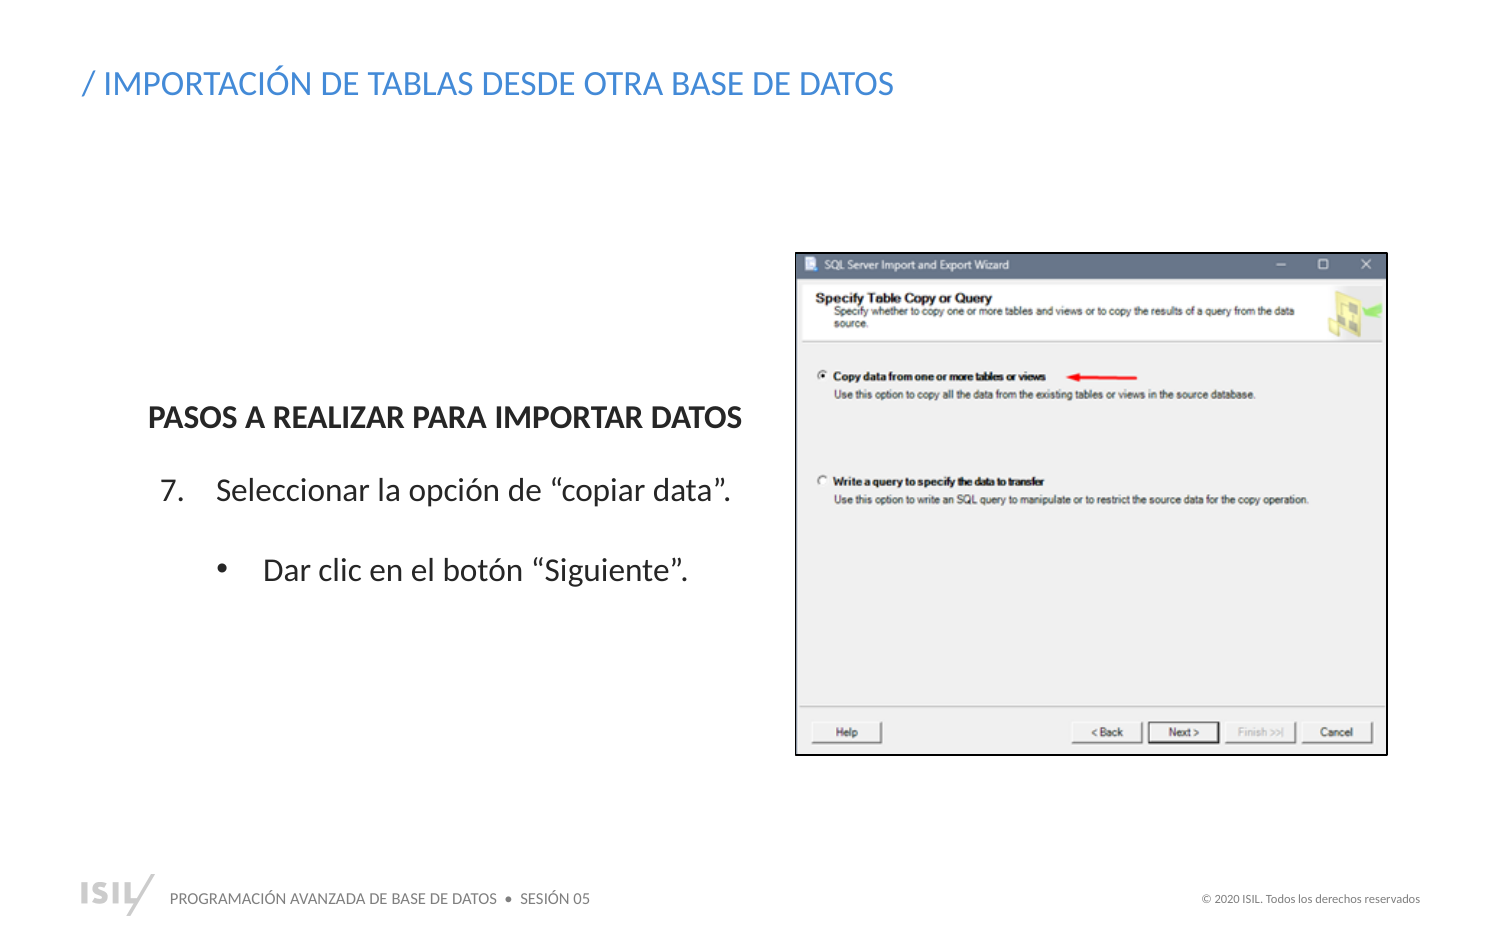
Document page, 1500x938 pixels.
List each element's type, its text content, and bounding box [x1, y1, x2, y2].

text_box Seleccionar la opción de “copiar data”. Dar clic en el botón “Siguiente”. [157, 468, 768, 588]
picture [796, 253, 1387, 755]
text_box PASOS A REALIZAR PARA IMPORTAR DATOS [146, 395, 791, 436]
text_box / IMPORTACIÓN DE TABLAS DESDE OTRA BASE DE DATOS [66, 52, 1249, 111]
